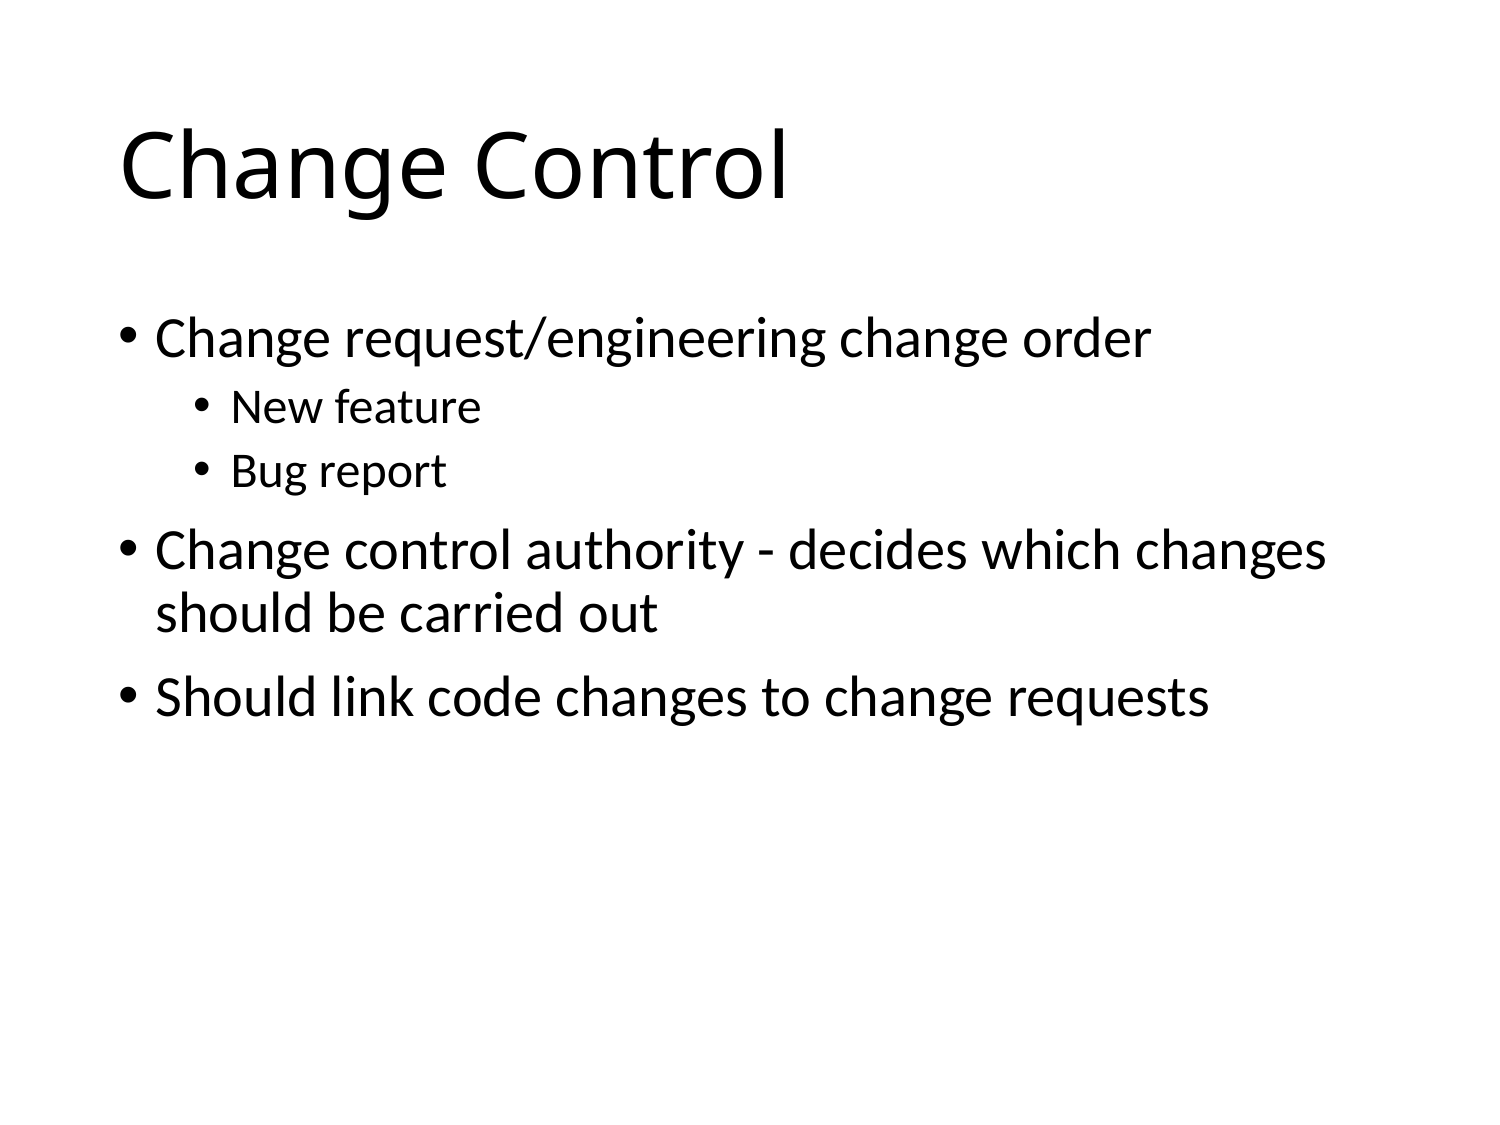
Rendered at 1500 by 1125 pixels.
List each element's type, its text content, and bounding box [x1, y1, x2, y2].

list Change request/engineering change order New feature Bug report Change control authority - decides which changes should be carried out Should link code changes to change requests [103, 299, 1397, 1014]
title Change Control [103, 59, 1397, 278]
